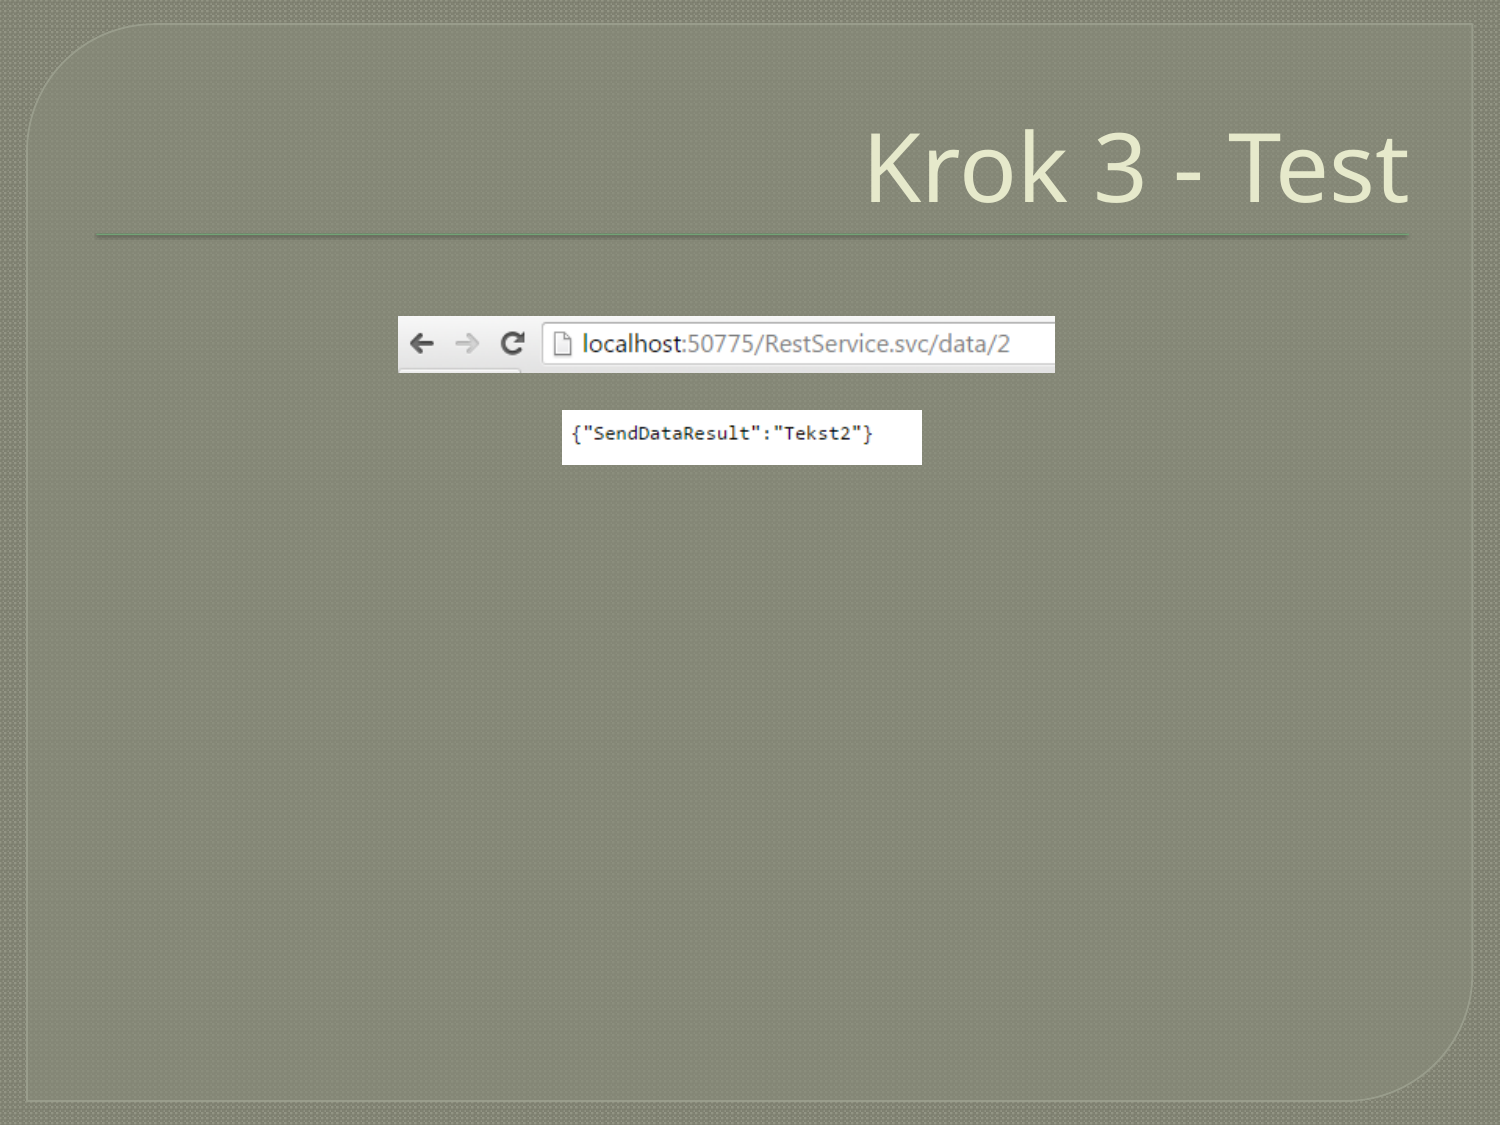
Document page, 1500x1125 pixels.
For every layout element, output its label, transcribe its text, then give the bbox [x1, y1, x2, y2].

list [398, 316, 1055, 373]
picture [562, 409, 923, 465]
title Krok 3 - Test [75, 41, 1425, 230]
